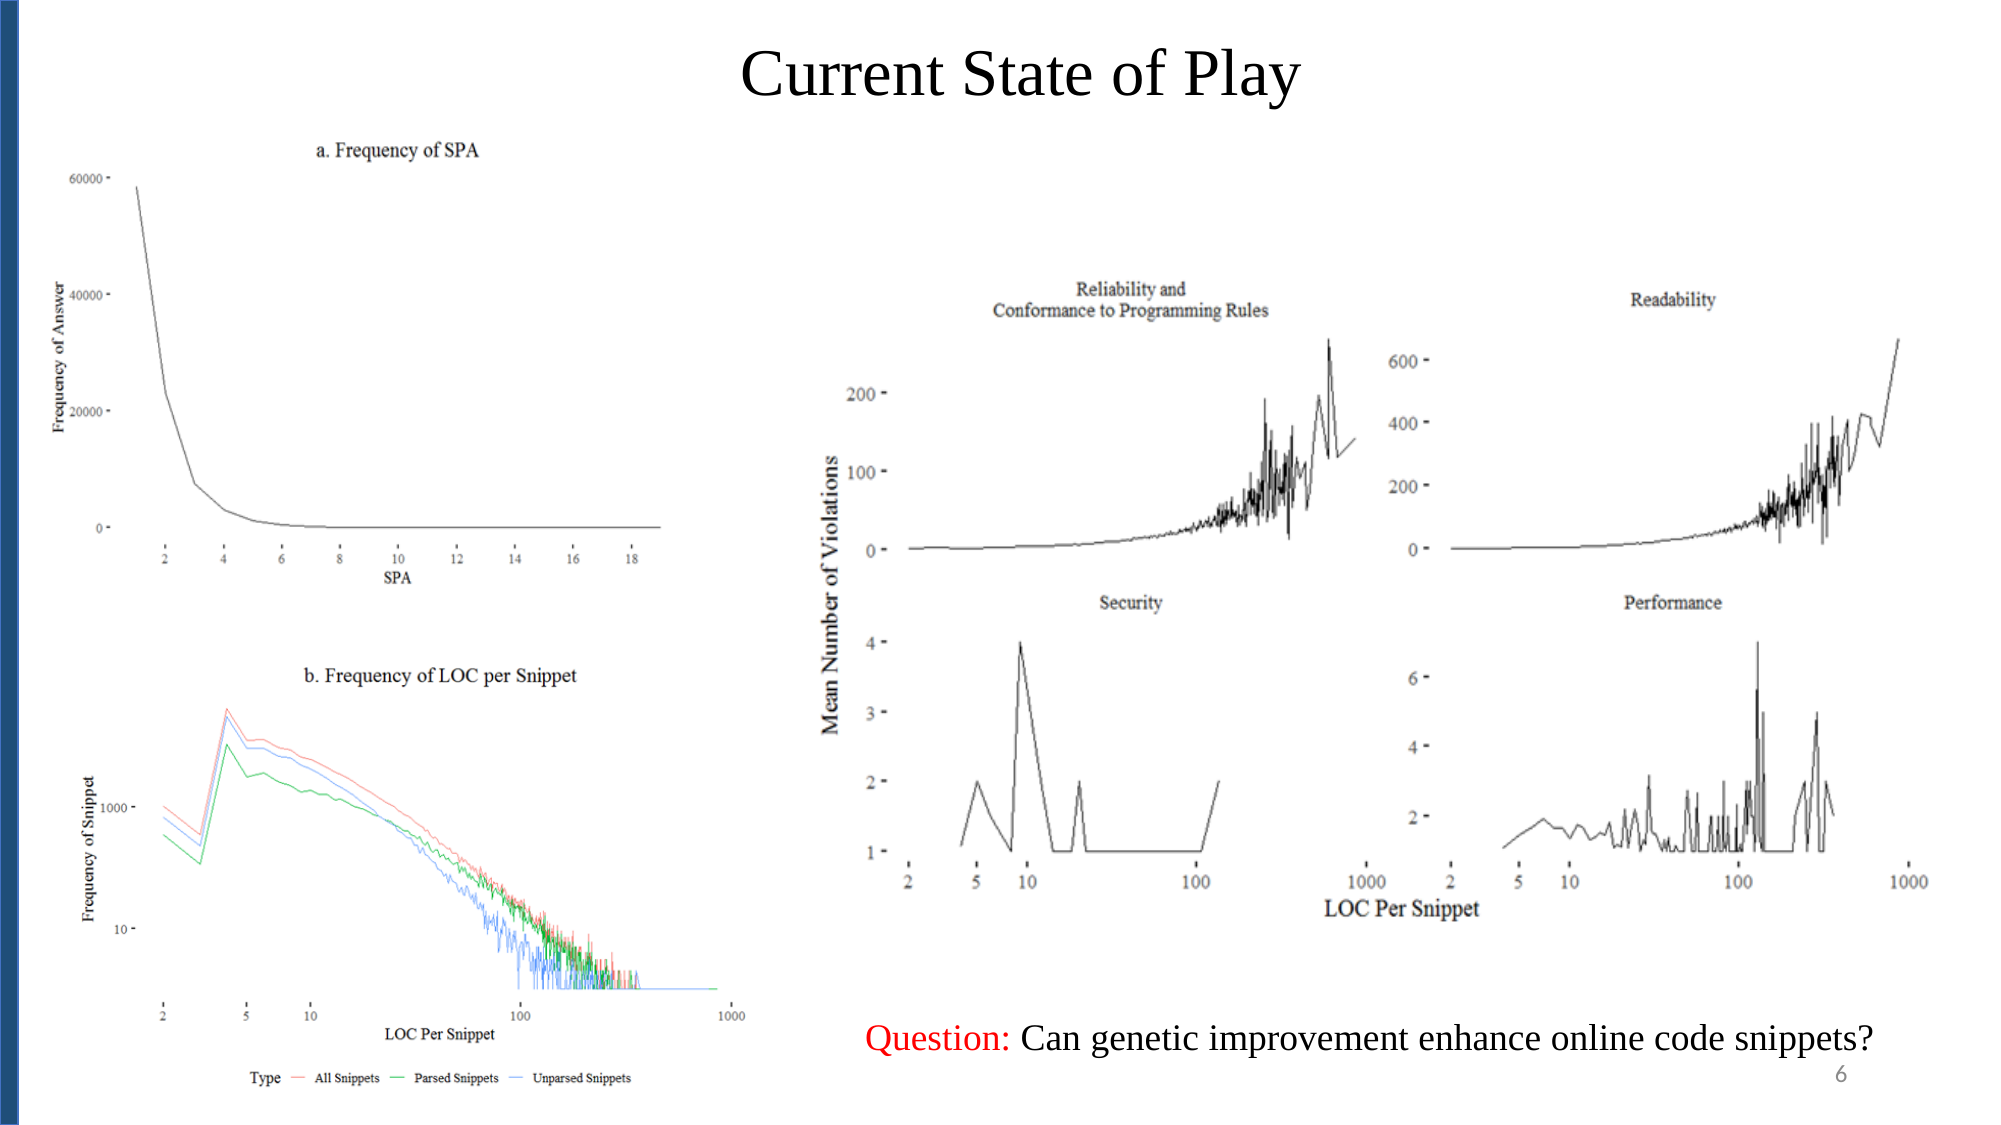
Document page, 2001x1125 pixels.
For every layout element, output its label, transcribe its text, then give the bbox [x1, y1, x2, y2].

text_box [0, 0, 19, 1125]
picture [809, 256, 1932, 933]
text_box Question: Can genetic improvement enhance online code snippets? [839, 1005, 1901, 1066]
picture [73, 659, 754, 1103]
picture [44, 133, 695, 595]
slide_number 6 [1412, 1066, 1863, 1103]
title Current State of Play [159, 0, 1885, 147]
